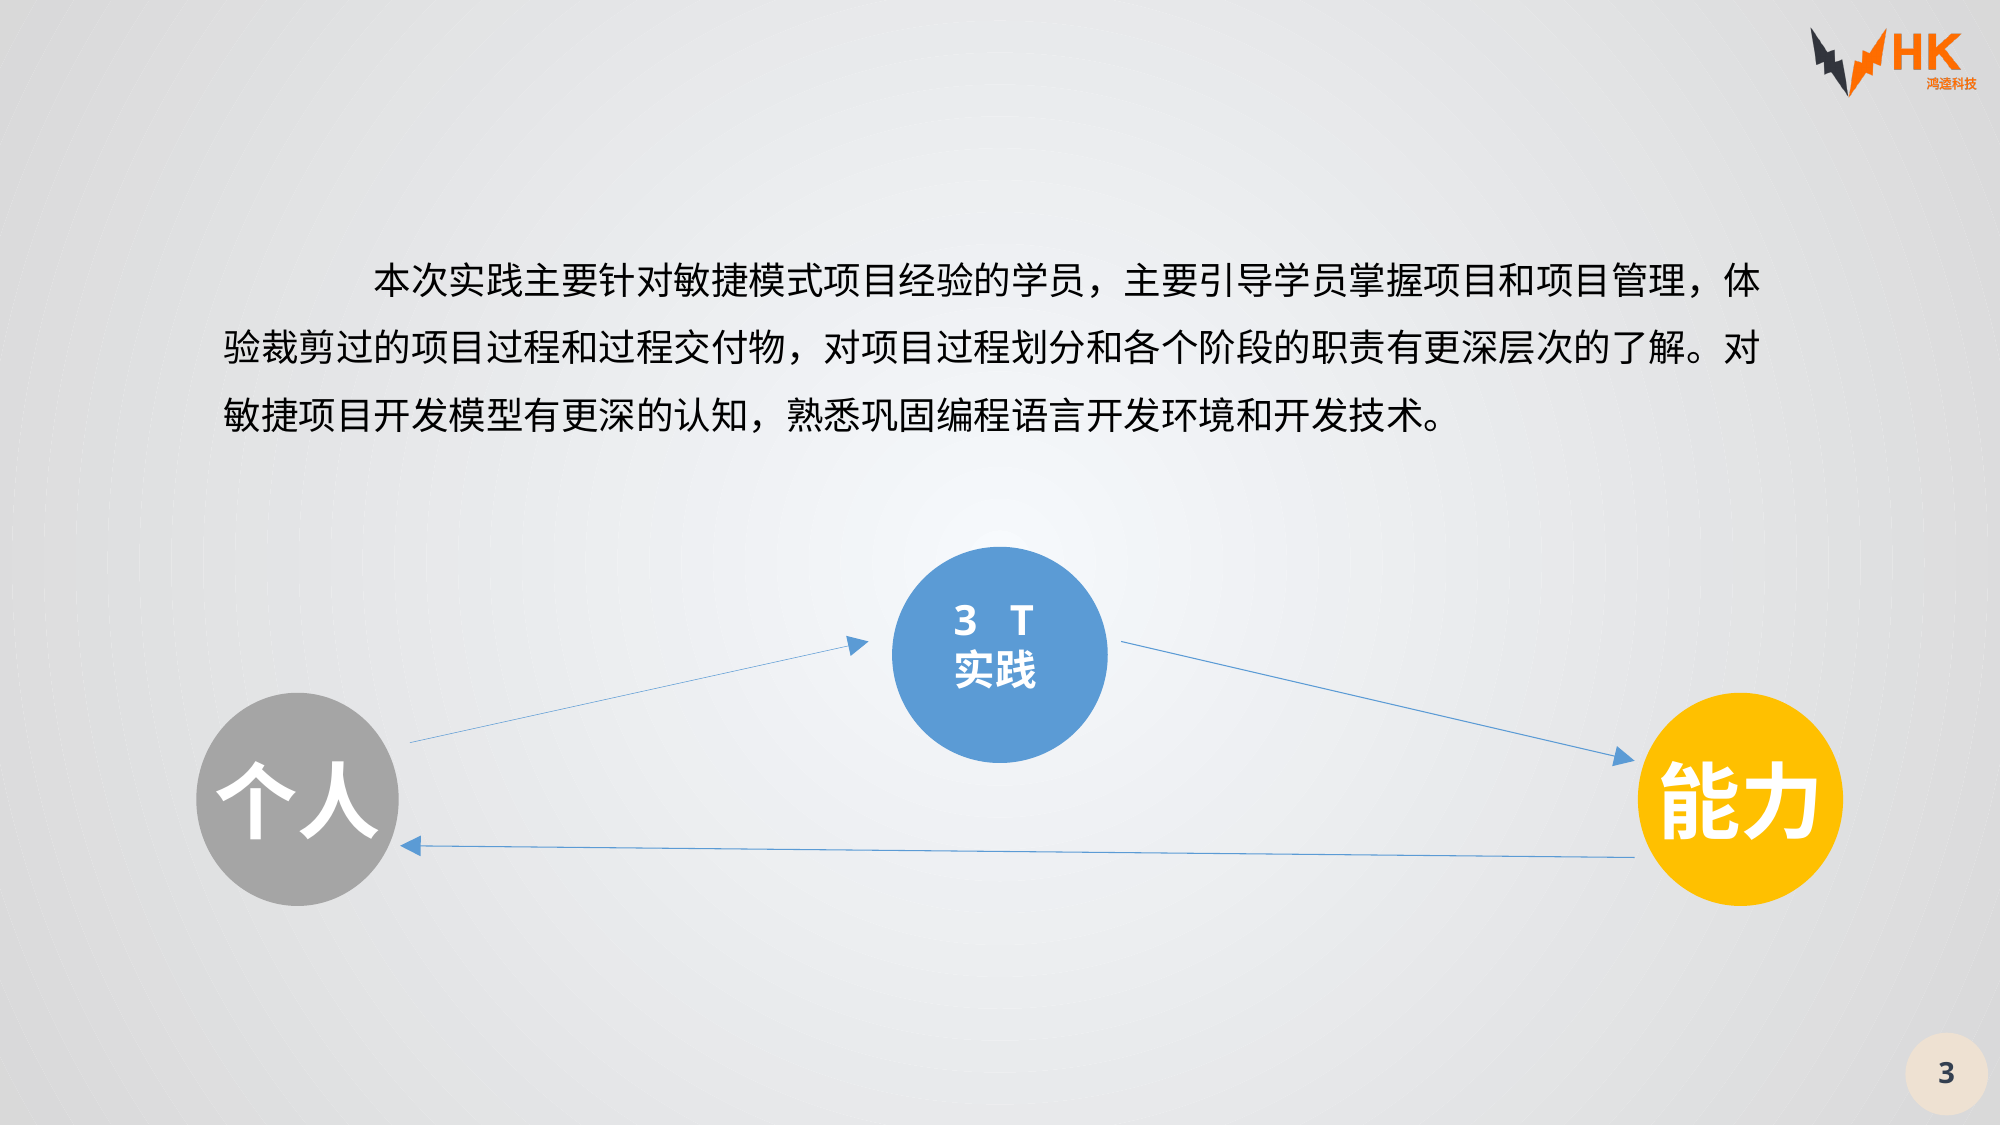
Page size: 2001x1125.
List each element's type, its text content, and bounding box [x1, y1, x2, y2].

text_box 本次实践主要针对敏捷模式项目经验的学员，主要引导学员掌握项目和项目管理，体验裁剪过的项目过程和过程交付物，对项目过程划分和各个阶段的职责有更深层次的了解。对敏捷项目开发模型有更深的认知，熟悉巩固编程语言开发环境和开发技术。 [212, 228, 1775, 443]
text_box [1121, 641, 1635, 761]
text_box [196, 692, 1844, 906]
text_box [409, 641, 869, 743]
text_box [400, 845, 1635, 858]
picture [1795, 17, 1984, 112]
text_box 3 T 实践 [892, 546, 1108, 692]
